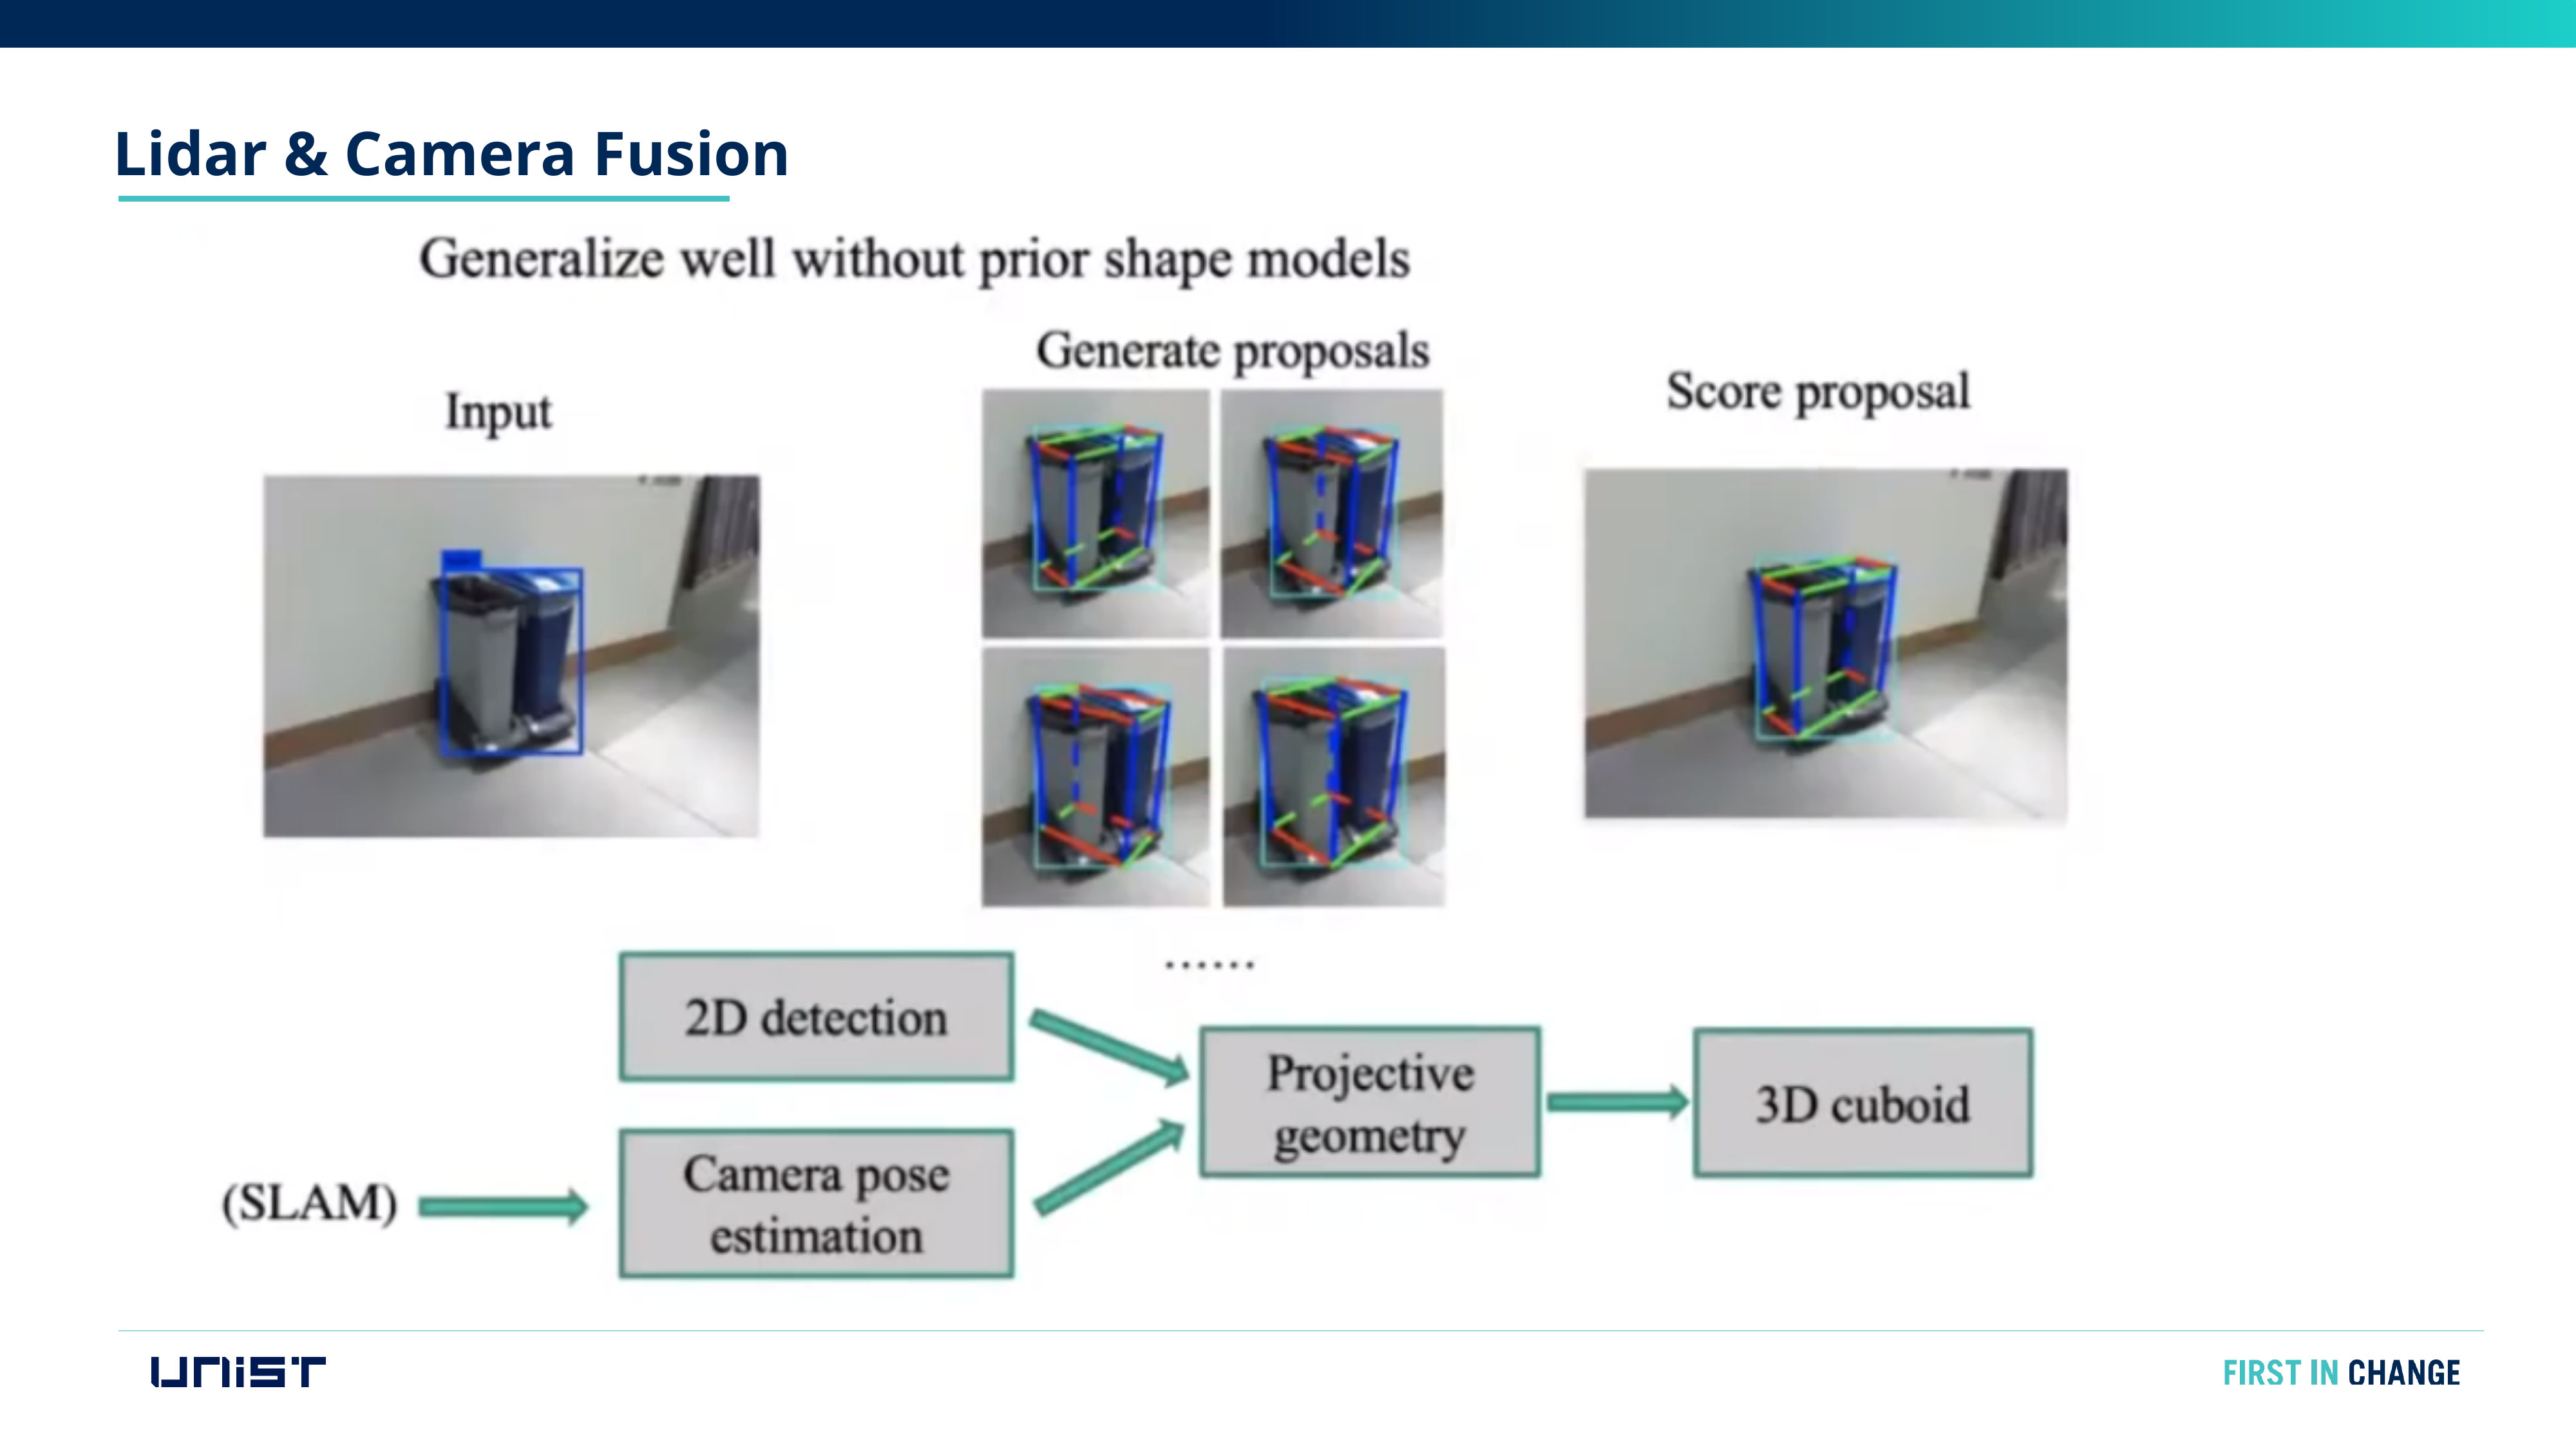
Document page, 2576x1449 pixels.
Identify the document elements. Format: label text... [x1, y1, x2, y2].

text_box Lidar & Camera Fusion [104, 109, 817, 193]
picture [151, 1357, 326, 1387]
picture [2224, 1359, 2460, 1385]
text_box [0, 0, 2576, 48]
picture [124, 225, 2134, 1304]
